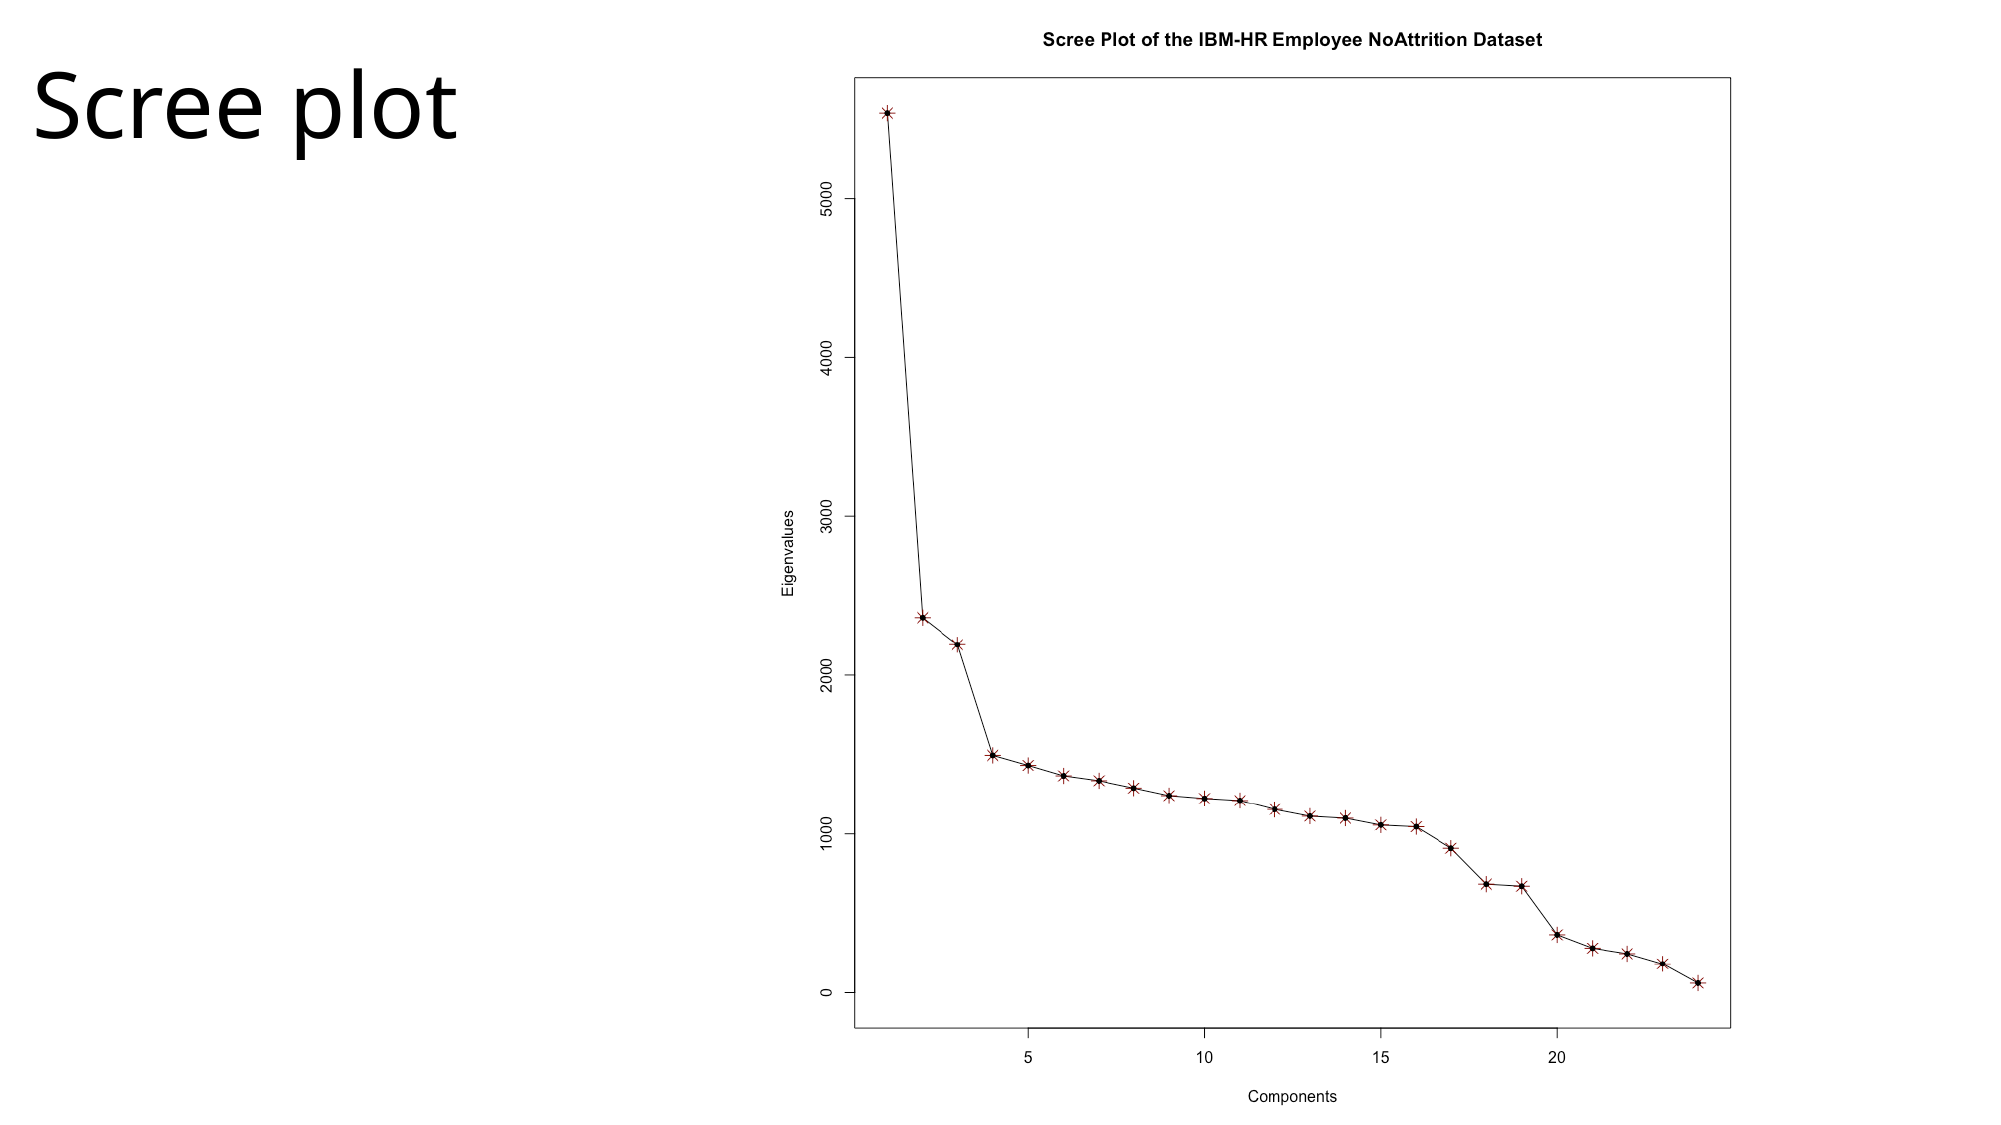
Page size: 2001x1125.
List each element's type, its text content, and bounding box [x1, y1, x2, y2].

title Scree plot [24, 0, 776, 218]
picture [776, 0, 1770, 1125]
